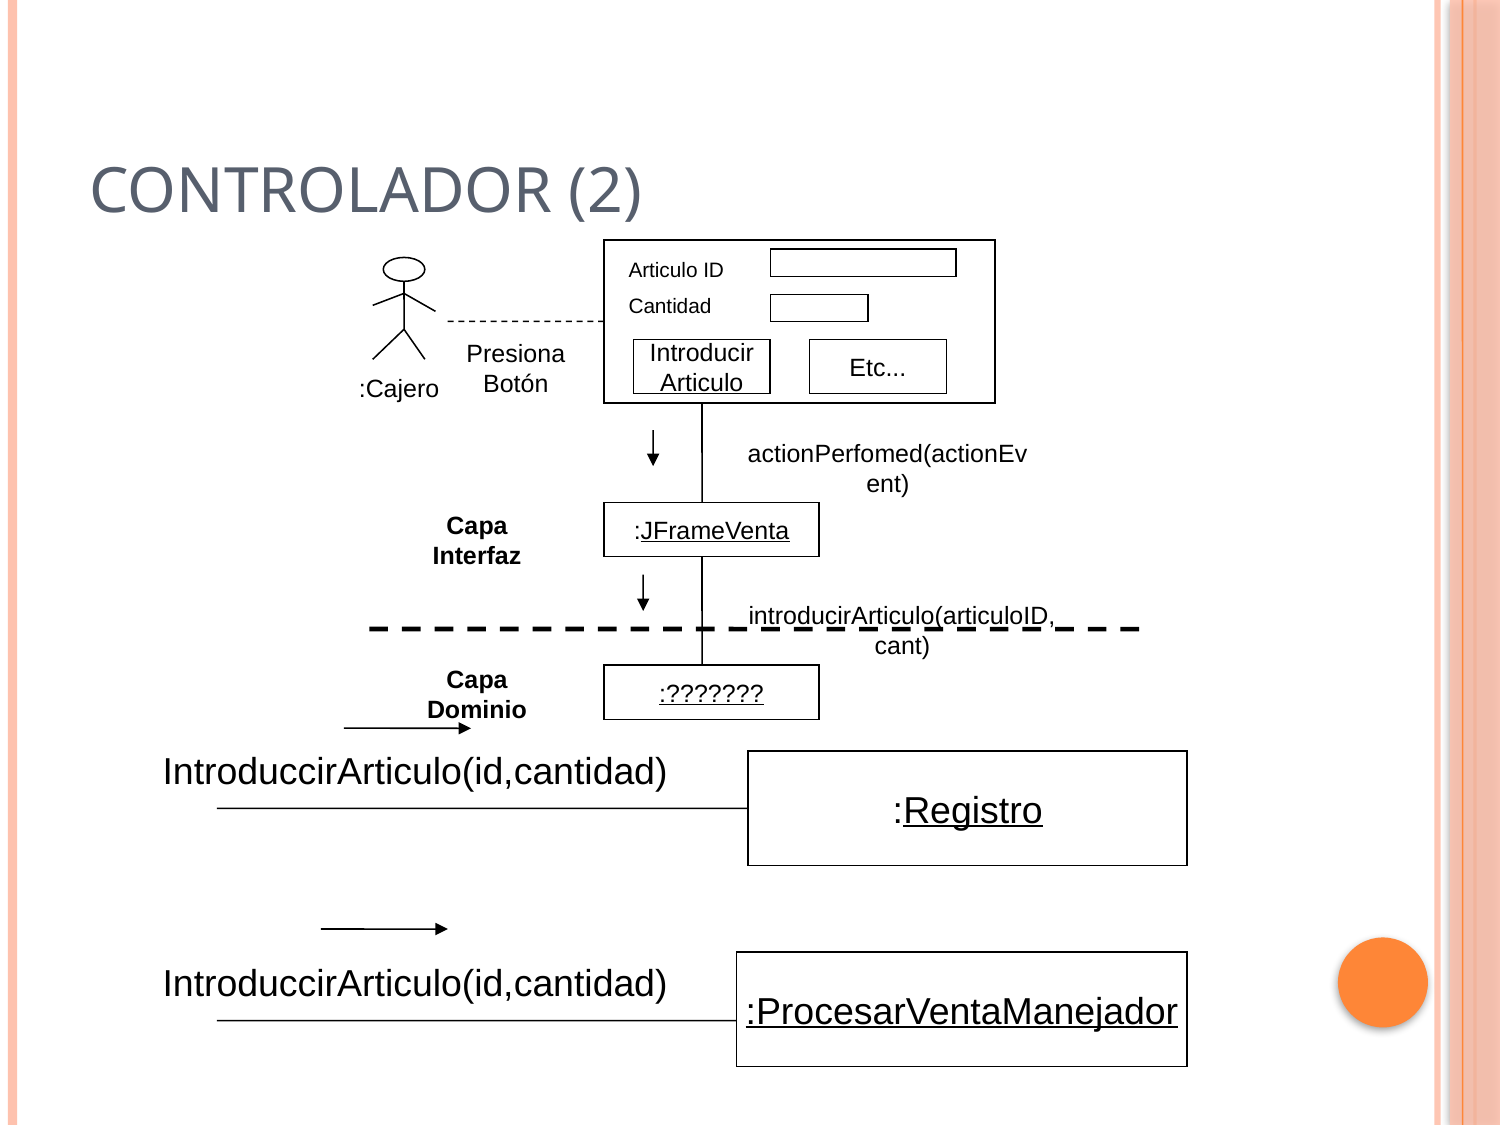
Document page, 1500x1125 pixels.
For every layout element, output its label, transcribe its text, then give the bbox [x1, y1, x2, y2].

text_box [147, 727, 1188, 867]
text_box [147, 928, 1188, 1068]
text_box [320, 239, 1143, 720]
title Controlador (2) [75, 45, 1300, 233]
